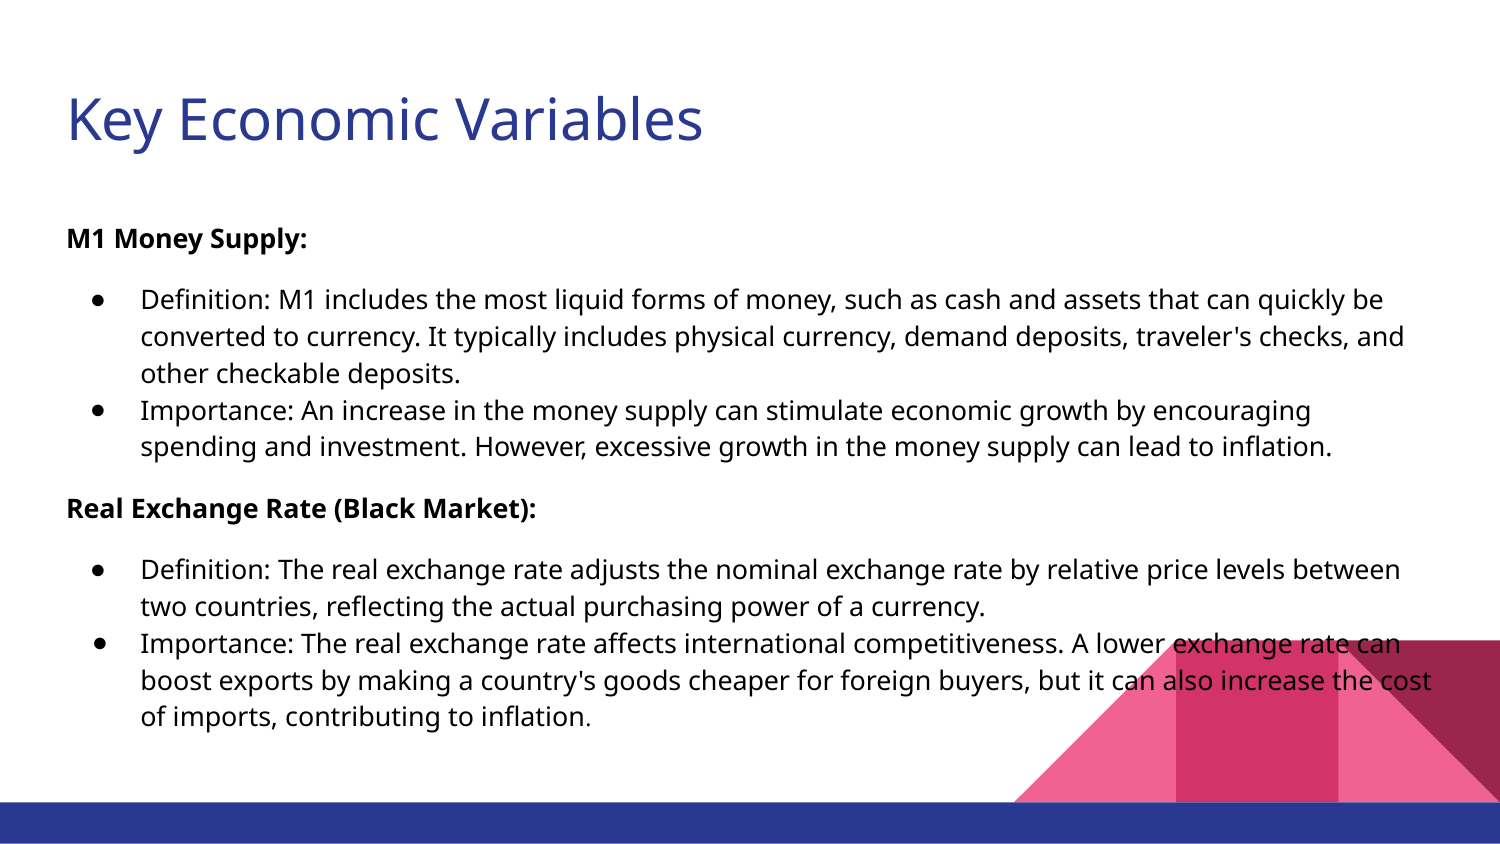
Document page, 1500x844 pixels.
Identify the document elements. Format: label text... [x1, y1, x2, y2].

list M1 Money Supply: Definition: M1 includes the most liquid forms of money, such as cash and assets that can quickly be converted to currency. It typically includes physical currency, demand deposits, traveler's checks, and other checkable deposits. Importance: An increase in the money supply can stimulate economic growth by encouraging spending and investment. However, excessive growth in the money supply can lead to inflation. Real Exchange Rate (Black Market): Definition: The real exchange rate adjusts the nominal exchange rate by relative price levels between two countries, reflecting the actual purchasing power of a currency. Importance: The real exchange rate affects international competitiveness. A lower exchange rate can boost exports by making a country's goods cheaper for foreign buyers, but it can also increase the cost of imports, contributing to inflation. [51, 201, 1449, 750]
title Key Economic Variables [51, 67, 1449, 167]
